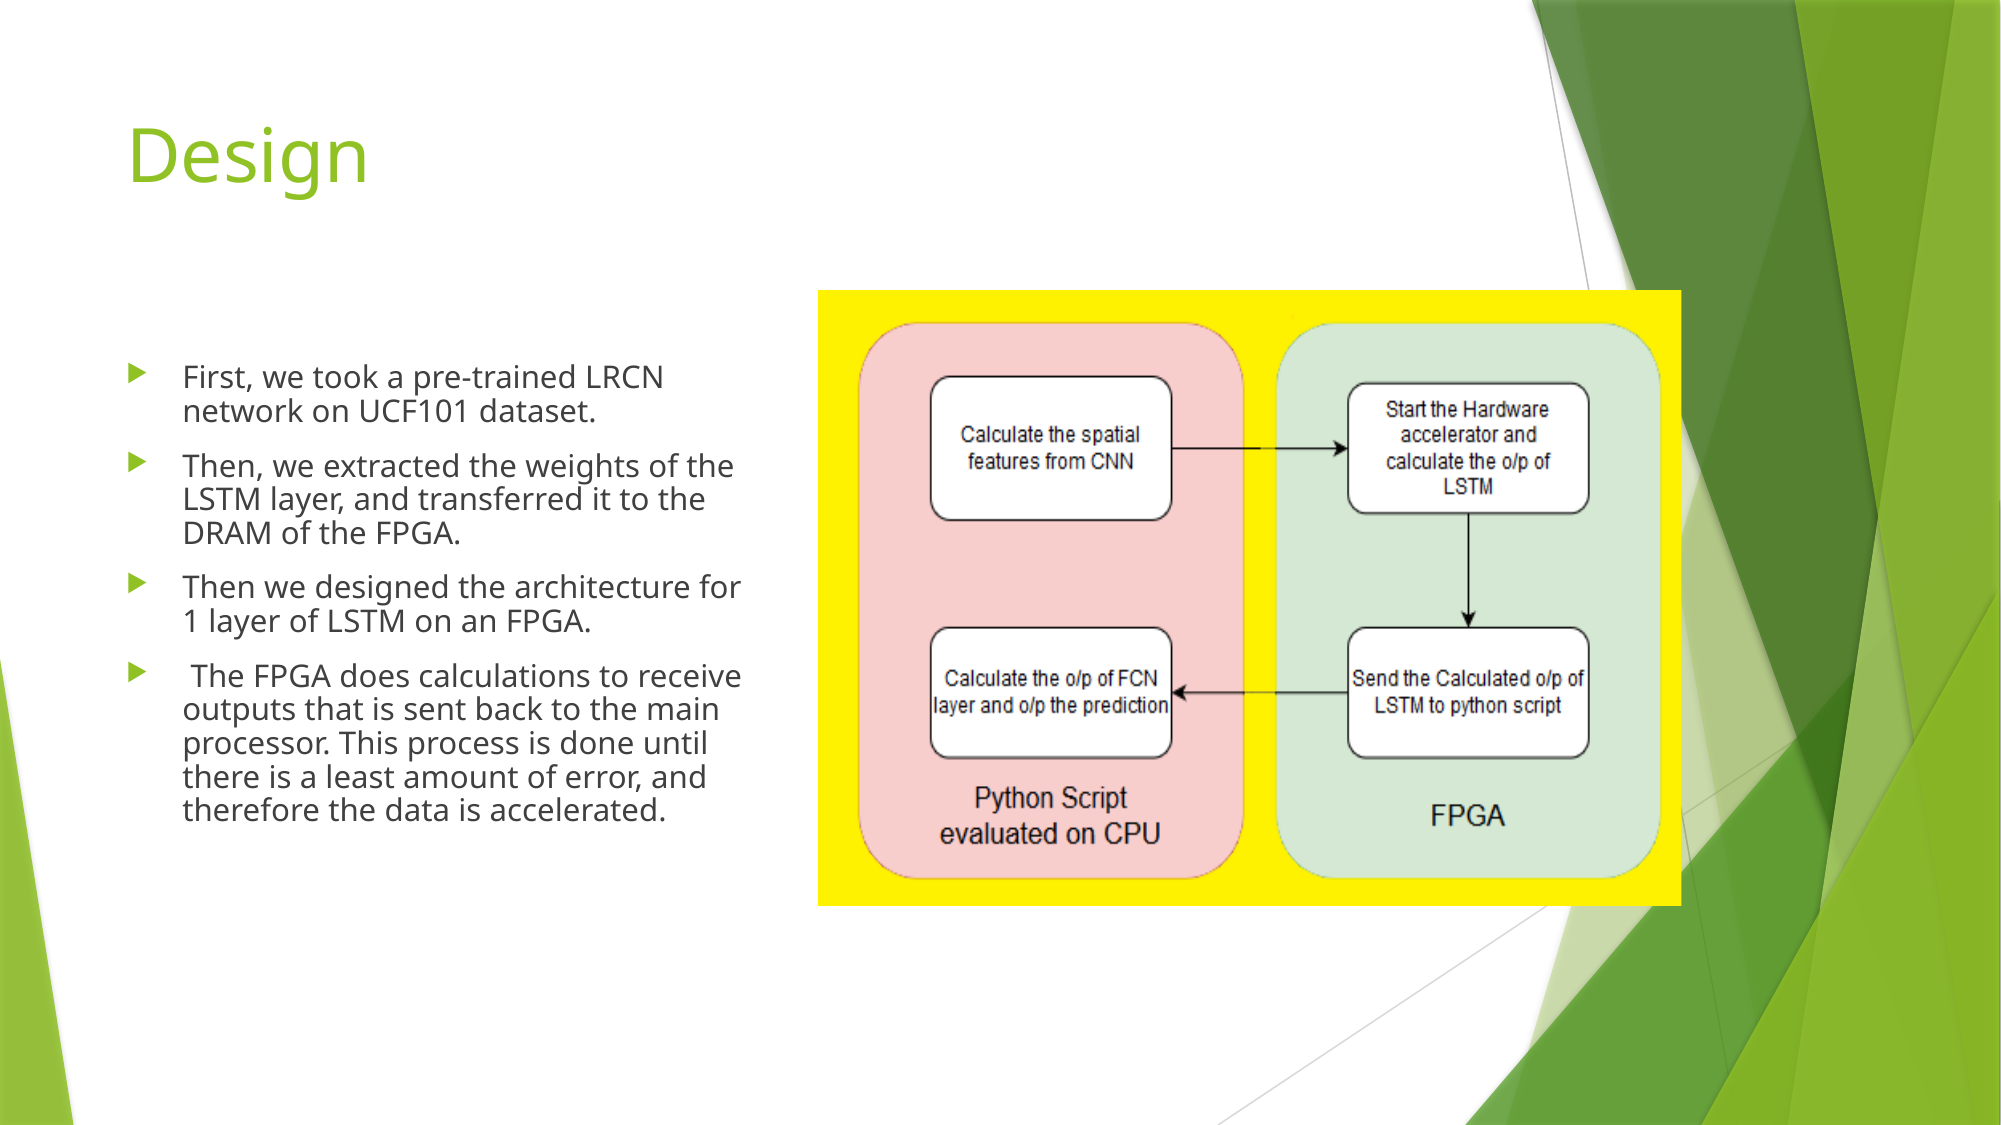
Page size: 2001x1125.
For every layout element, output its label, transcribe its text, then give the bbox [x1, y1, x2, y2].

picture [817, 289, 1682, 906]
list First, we took a pre-trained LRCN network on UCF101 dataset. Then, we extracted the weights of the LSTM layer, and transferred it to the DRAM of the FPGA. Then we designed the architecture for 1 layer of LSTM on an FPGA. The FPGA does calculations to receive outputs that is sent back to the main processor. This process is done until there is a least amount of error, and therefore the data is accelerated. [111, 354, 761, 970]
title Design [111, 99, 1522, 317]
